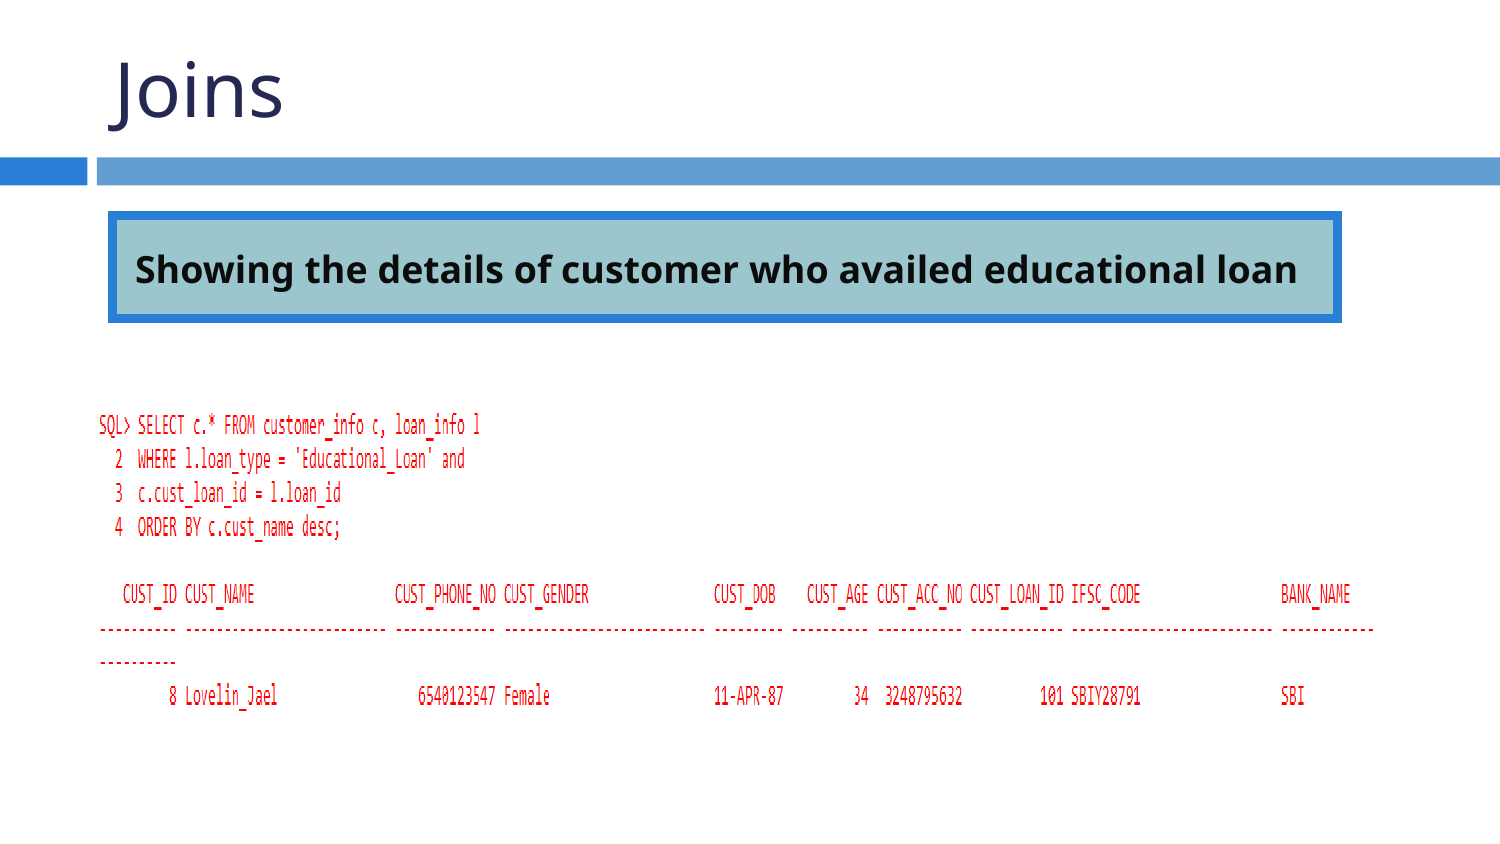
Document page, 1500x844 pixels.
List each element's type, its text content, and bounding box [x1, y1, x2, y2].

title Joins [99, 33, 1425, 141]
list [99, 384, 1376, 741]
list Showing the details of customer who availed educational loan [108, 211, 1342, 323]
